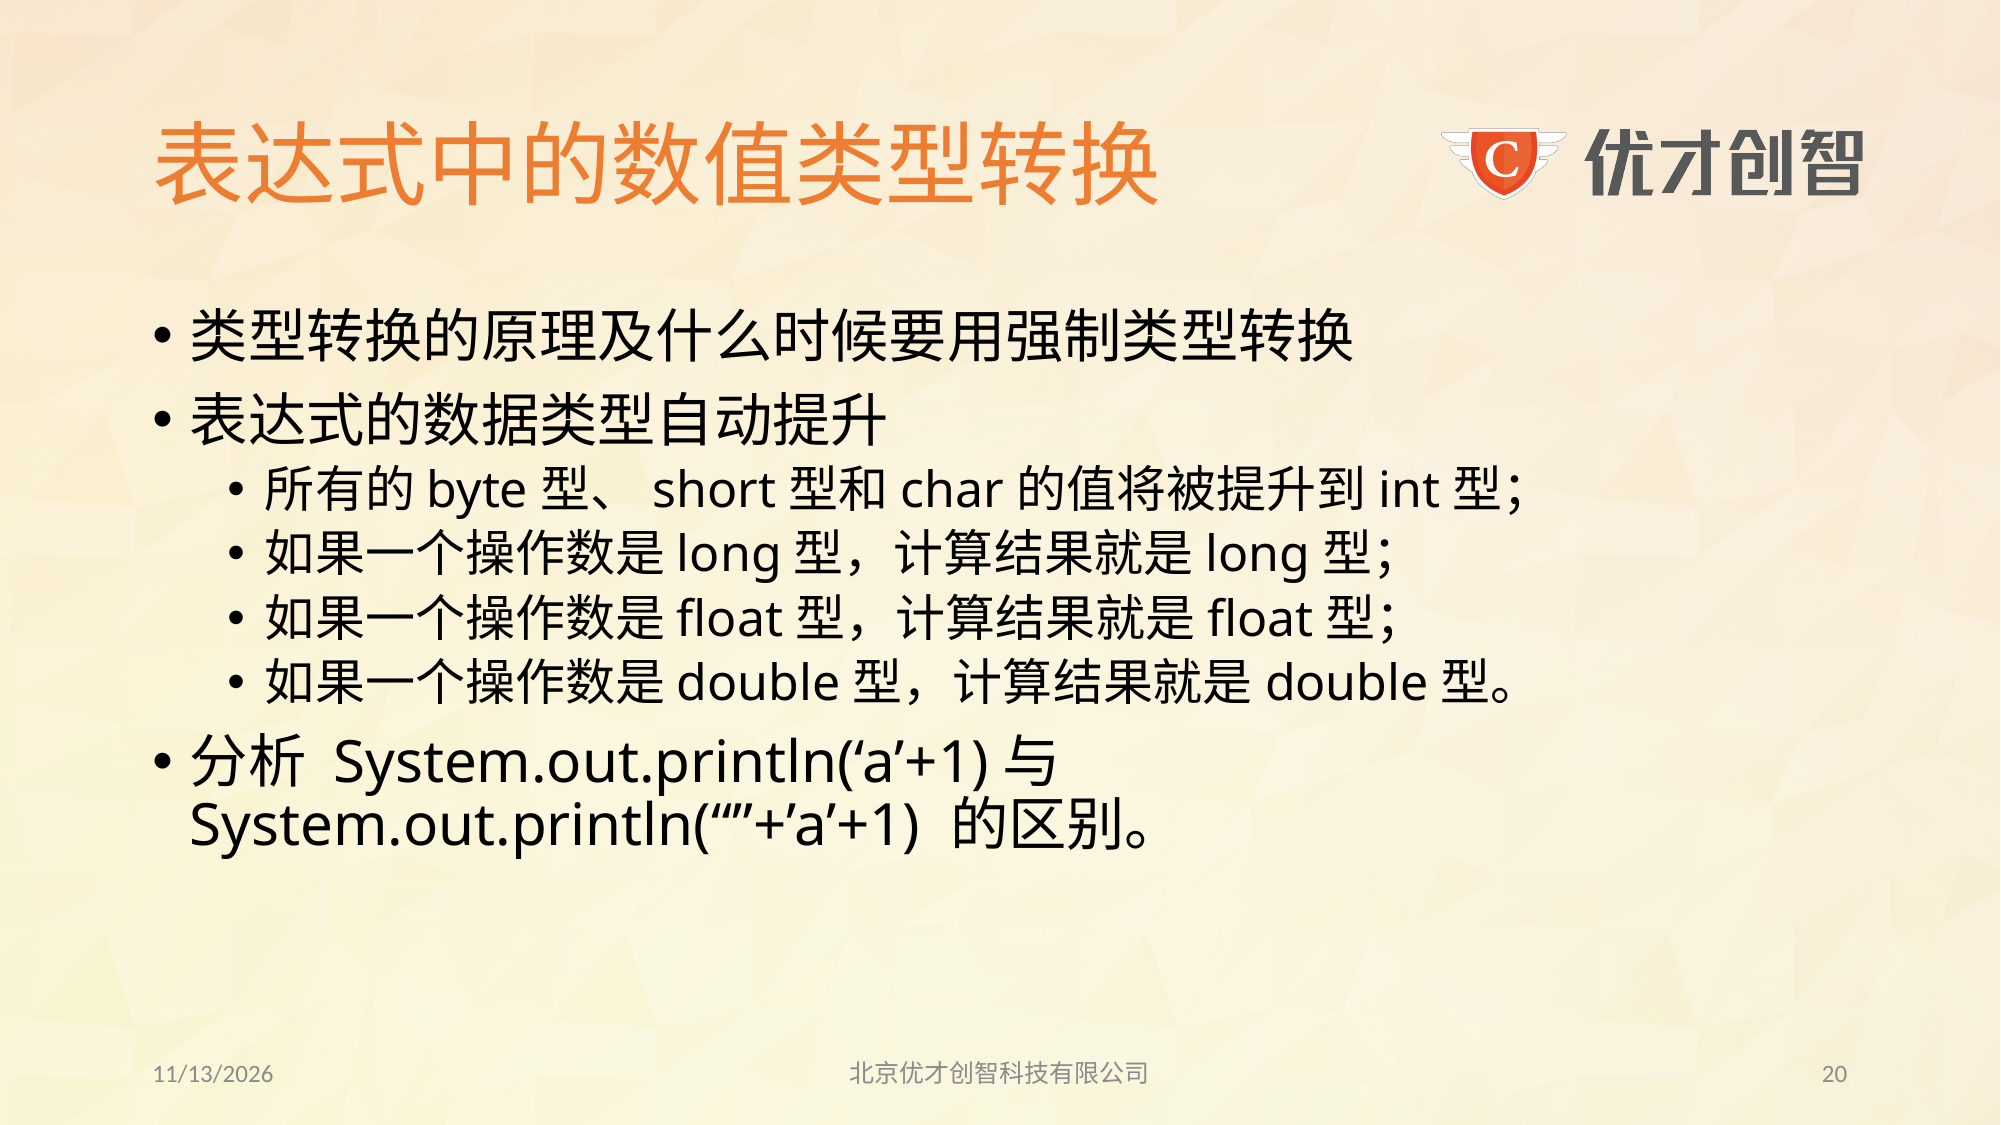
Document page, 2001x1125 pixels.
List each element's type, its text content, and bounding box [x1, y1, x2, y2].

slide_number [137, 1042, 588, 1103]
list 类型转换的原理及什么时候要用强制类型转换 表达式的数据类型自动提升 所有的byte型、short型和char的值将被提升到int型； 如果一个操作数是long型，计算结果就是long型； 如果一个操作数是float型，计算结果就是float型； 如果一个操作数是double型，计算结果就是double型。 分析 System.out.println(‘a’+1)与 System.out.println(“”+’a’+1) 的区别。 [137, 299, 1863, 1014]
title 表达式中的数值类型转换 [137, 59, 1441, 278]
footer 北京优才创智科技有限公司 [662, 1042, 1338, 1103]
slide_number 19 [1412, 1042, 1863, 1103]
picture [1441, 128, 1863, 200]
